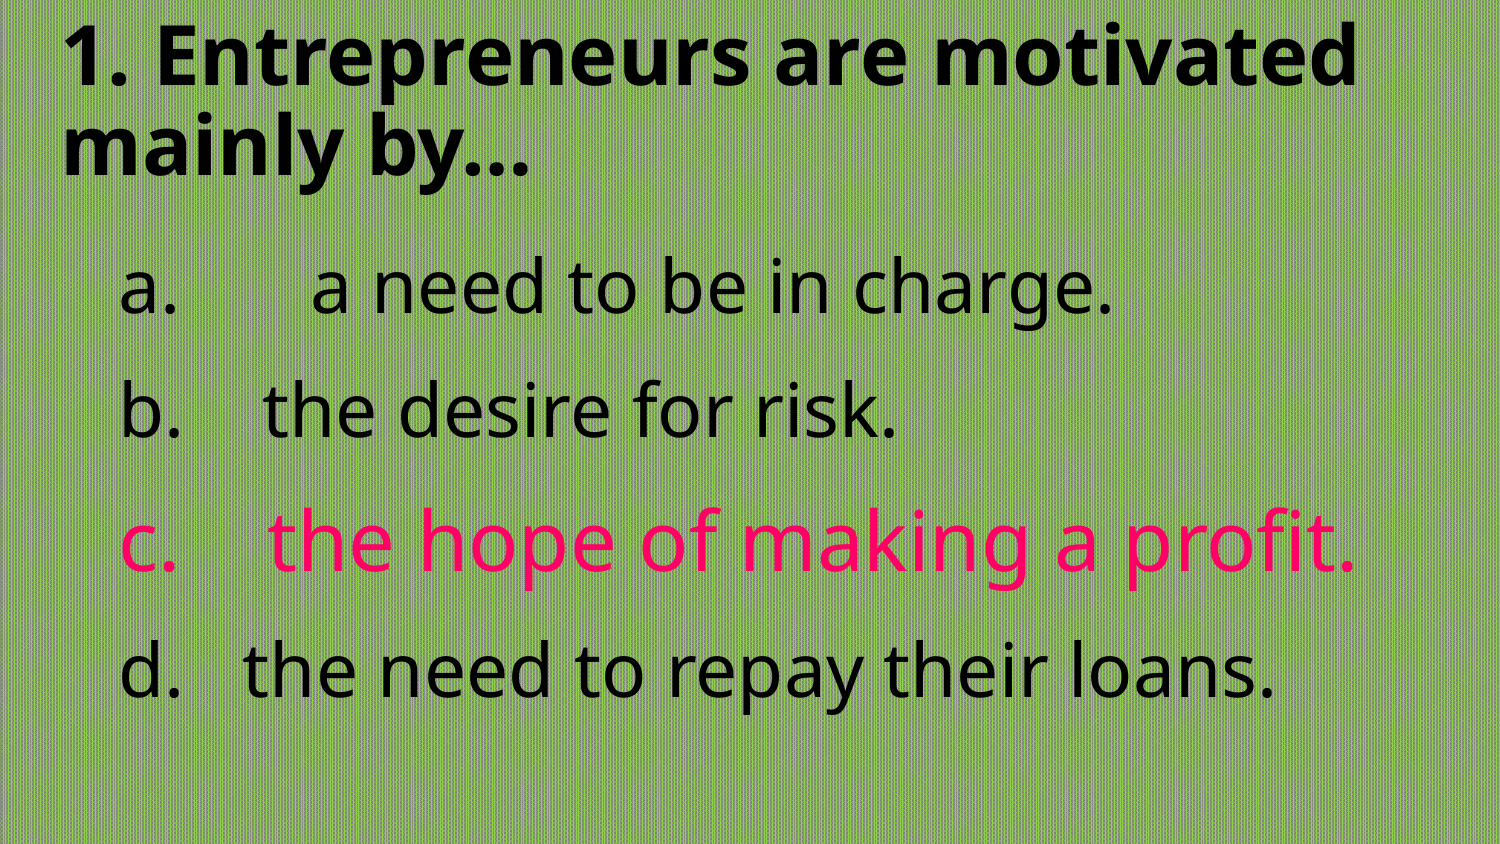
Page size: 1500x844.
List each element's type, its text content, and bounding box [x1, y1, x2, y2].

list a need to be in charge. the desire for risk. the hope of making a profit. the need to repay their loans. [103, 224, 1397, 760]
title 1. Entrepreneurs are motivated mainly by… [45, 72, 1443, 225]
